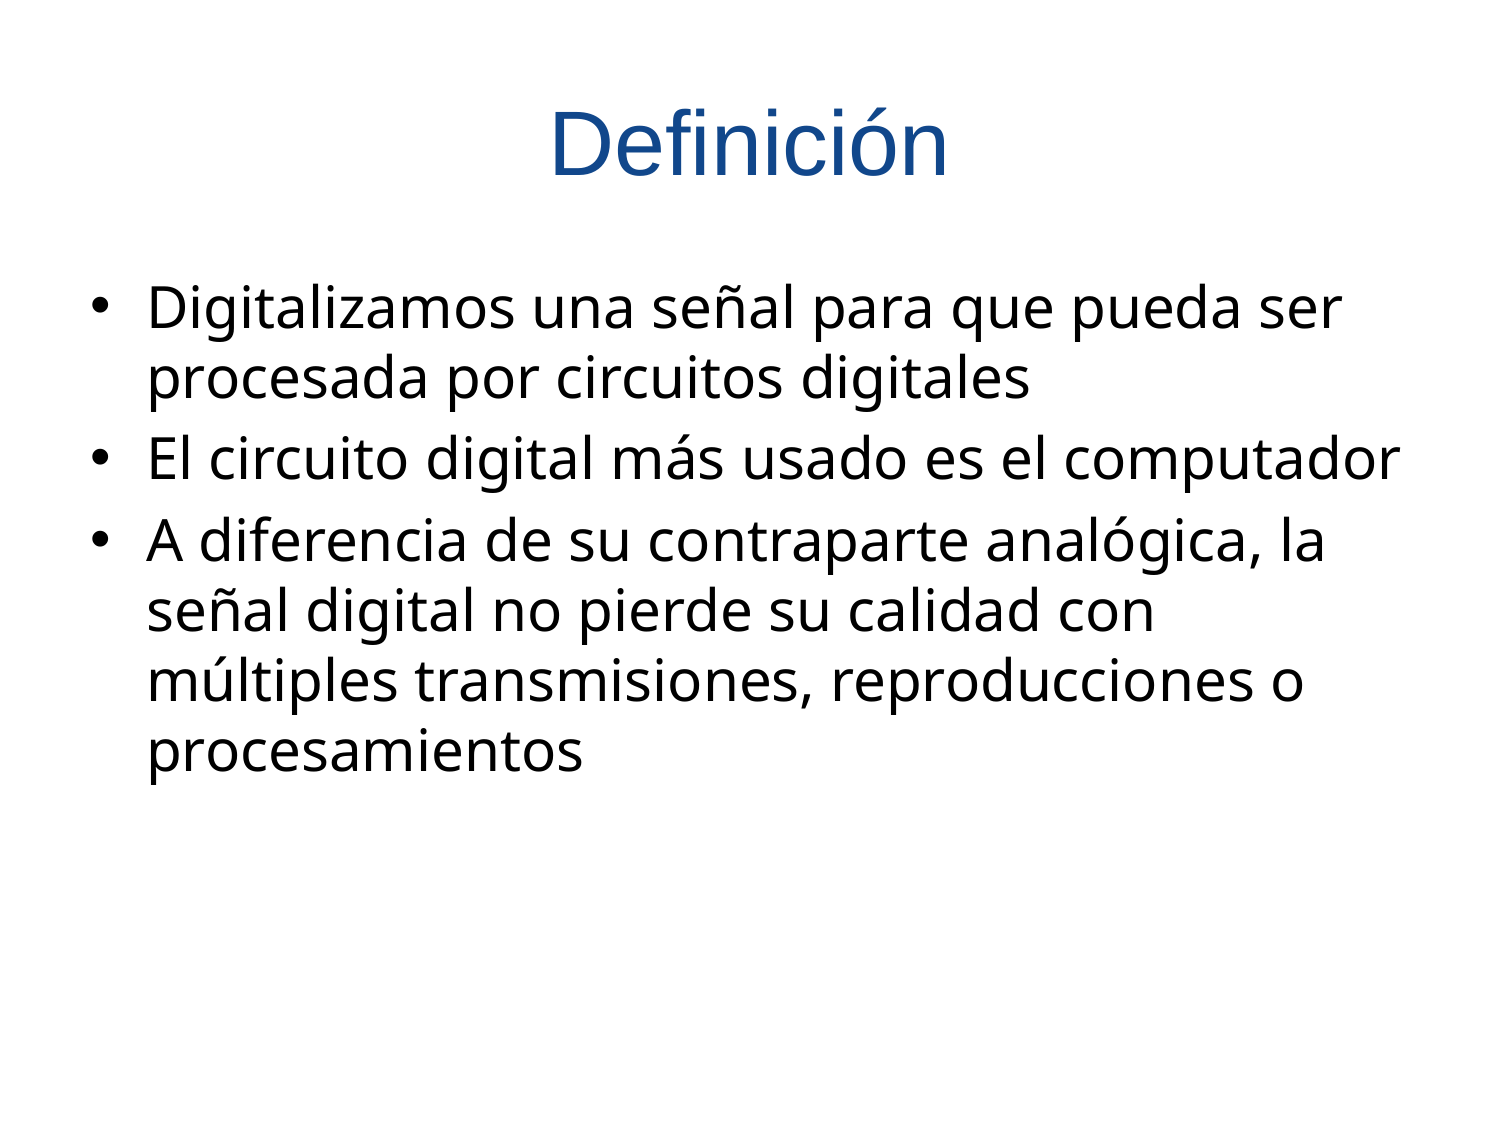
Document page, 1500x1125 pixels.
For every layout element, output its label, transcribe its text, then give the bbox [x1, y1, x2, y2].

title Definición [75, 45, 1425, 233]
list Digitalizamos una señal para que pueda ser procesada por circuitos digitales El circuito digital más usado es el computador A diferencia de su contraparte analógica, la señal digital no pierde su calidad con múltiples transmisiones, reproducciones o procesamientos [75, 262, 1425, 1005]
